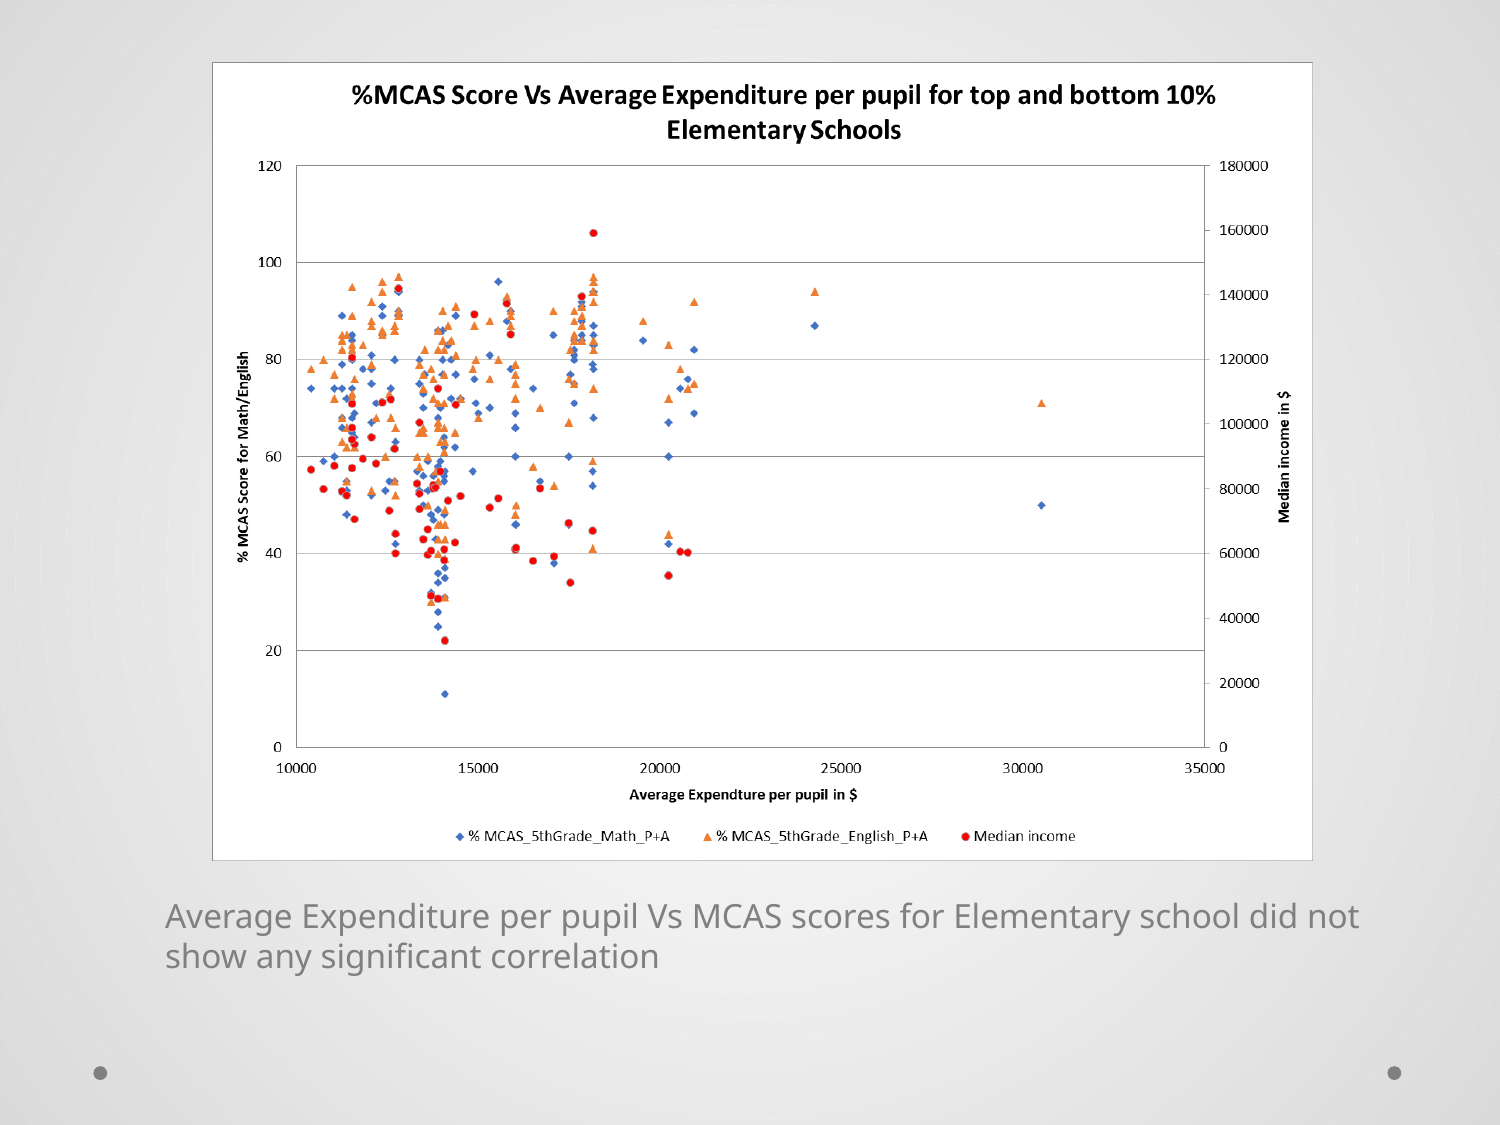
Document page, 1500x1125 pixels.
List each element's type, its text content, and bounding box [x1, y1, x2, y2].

picture [212, 62, 1313, 862]
text_box Average Expenditure per pupil Vs MCAS scores for Elementary school did not show any significant correlation [74, 887, 1425, 1038]
